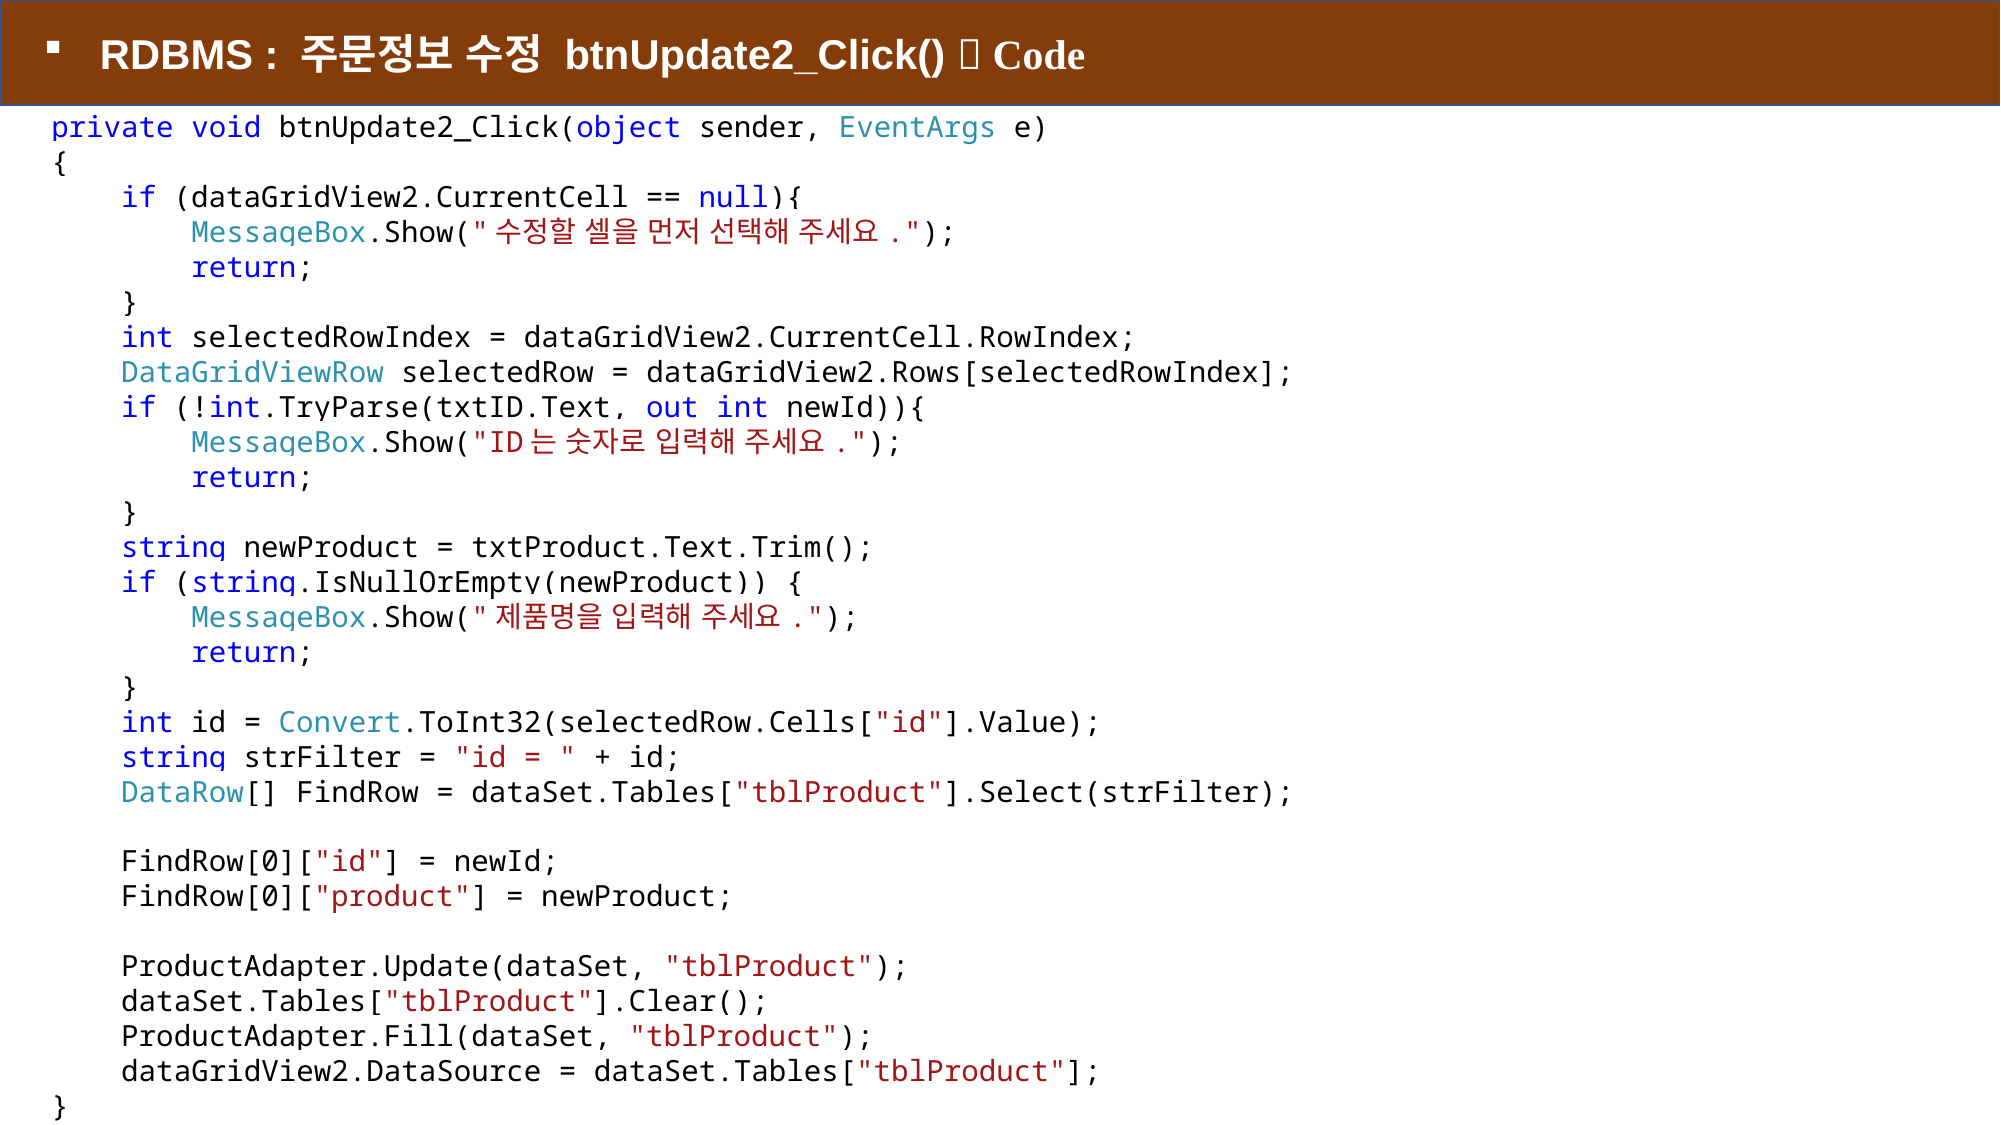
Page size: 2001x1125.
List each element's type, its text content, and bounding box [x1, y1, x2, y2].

text_box RDBMS : 주문정보 수정 btnUpdate2_Click()  Code [0, 0, 2000, 106]
text_box private void btnUpdate2_Click(object sender, EventArgs e) { if (dataGridView2.CurrentCell == null){ MessageBox.Show("수정할 셀을 먼저 선택해 주세요."); return; } int selectedRowIndex = dataGridView2.CurrentCell.RowIndex; DataGridViewRow selectedRow = dataGridView2.Rows[selectedRowIndex]; if (!int.TryParse(txtID.Text, out int newId)){ MessageBox.Show("ID는 숫자로 입력해 주세요."); return; } string newProduct = txtProduct.Text.Trim(); if (string.IsNullOrEmpty(newProduct)) { MessageBox.Show("제품명을 입력해 주세요."); return; } int id = Convert.ToInt32(selectedRow.Cells["id"].Value); string strFilter = "id = " + id; DataRow[] FindRow = dataSet.Tables["tblProduct"].Select(strFilter); FindRow[0]["id"] = newId; FindRow[0]["product"] = newProduct; ProductAdapter.Update(dataSet, "tblProduct"); dataSet.Tables["tblProduct"].Clear(); ProductAdapter.Fill(dataSet, "tblProduct"); dataGridView2.DataSource = dataSet.Tables["tblProduct"]; } [36, 101, 1919, 1125]
